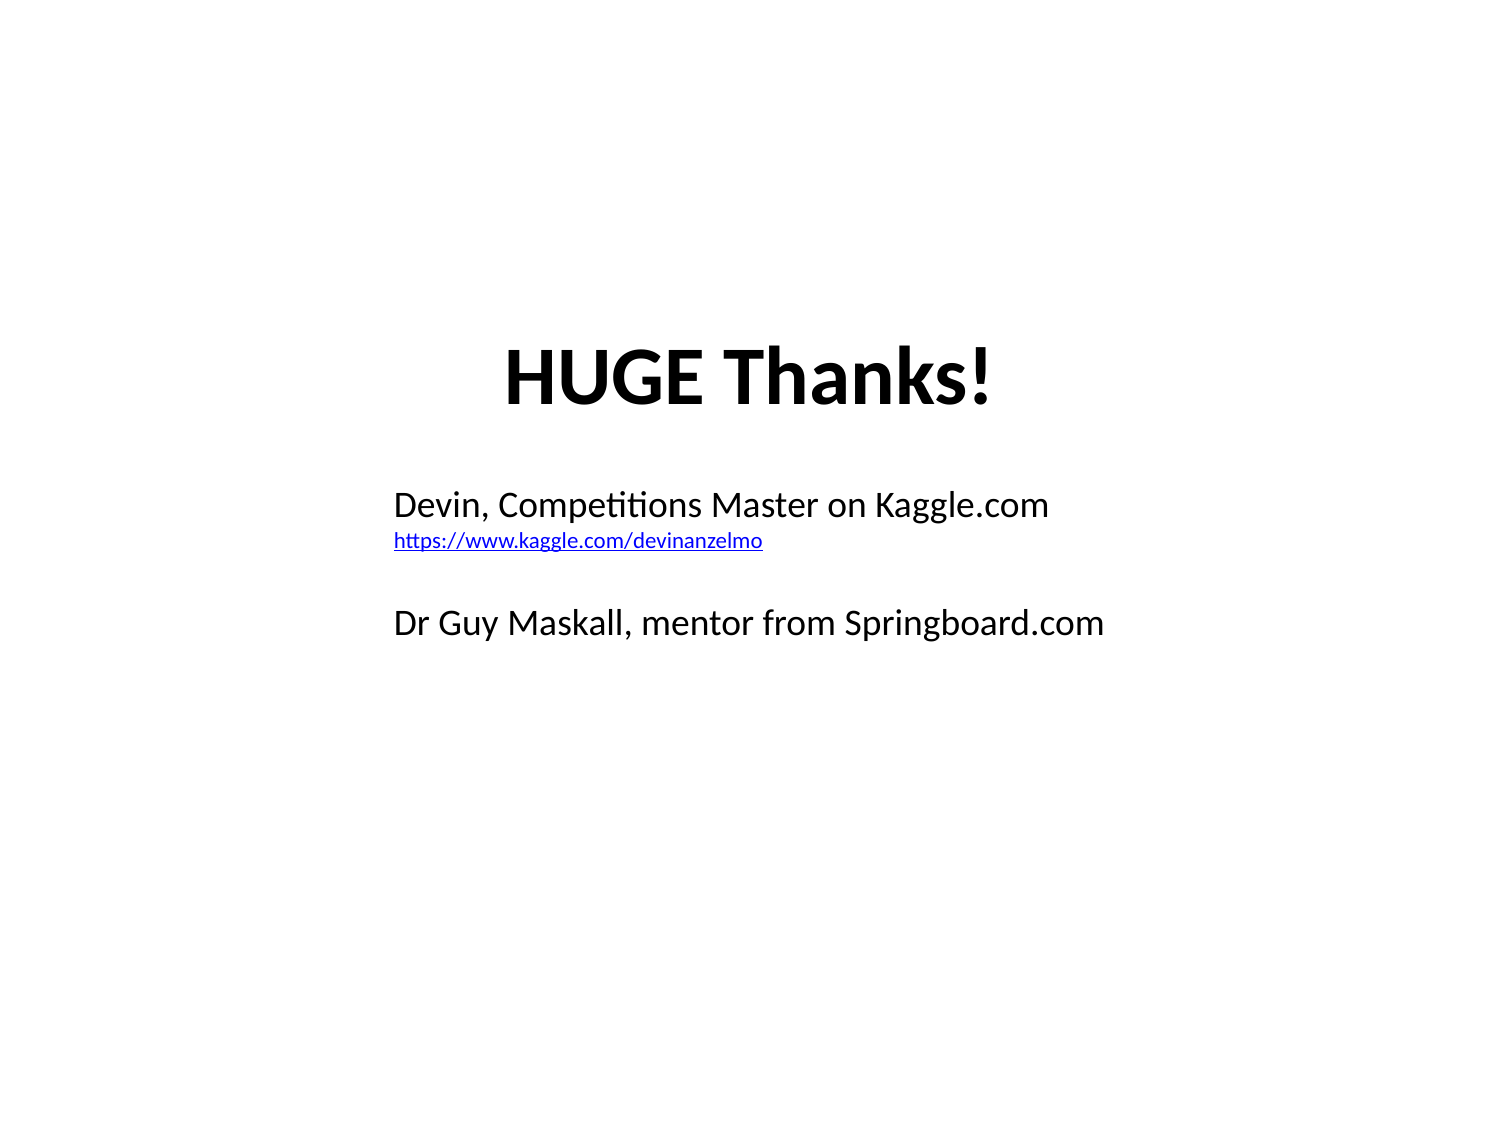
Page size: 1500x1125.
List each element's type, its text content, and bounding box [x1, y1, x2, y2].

text_box Devin, Competitions Master on Kaggle.com https://www.kaggle.com/devinanzelmo Dr Guy Maskall, mentor from Springboard.com [379, 472, 1121, 651]
text_box HUGE Thanks! [489, 313, 1010, 429]
